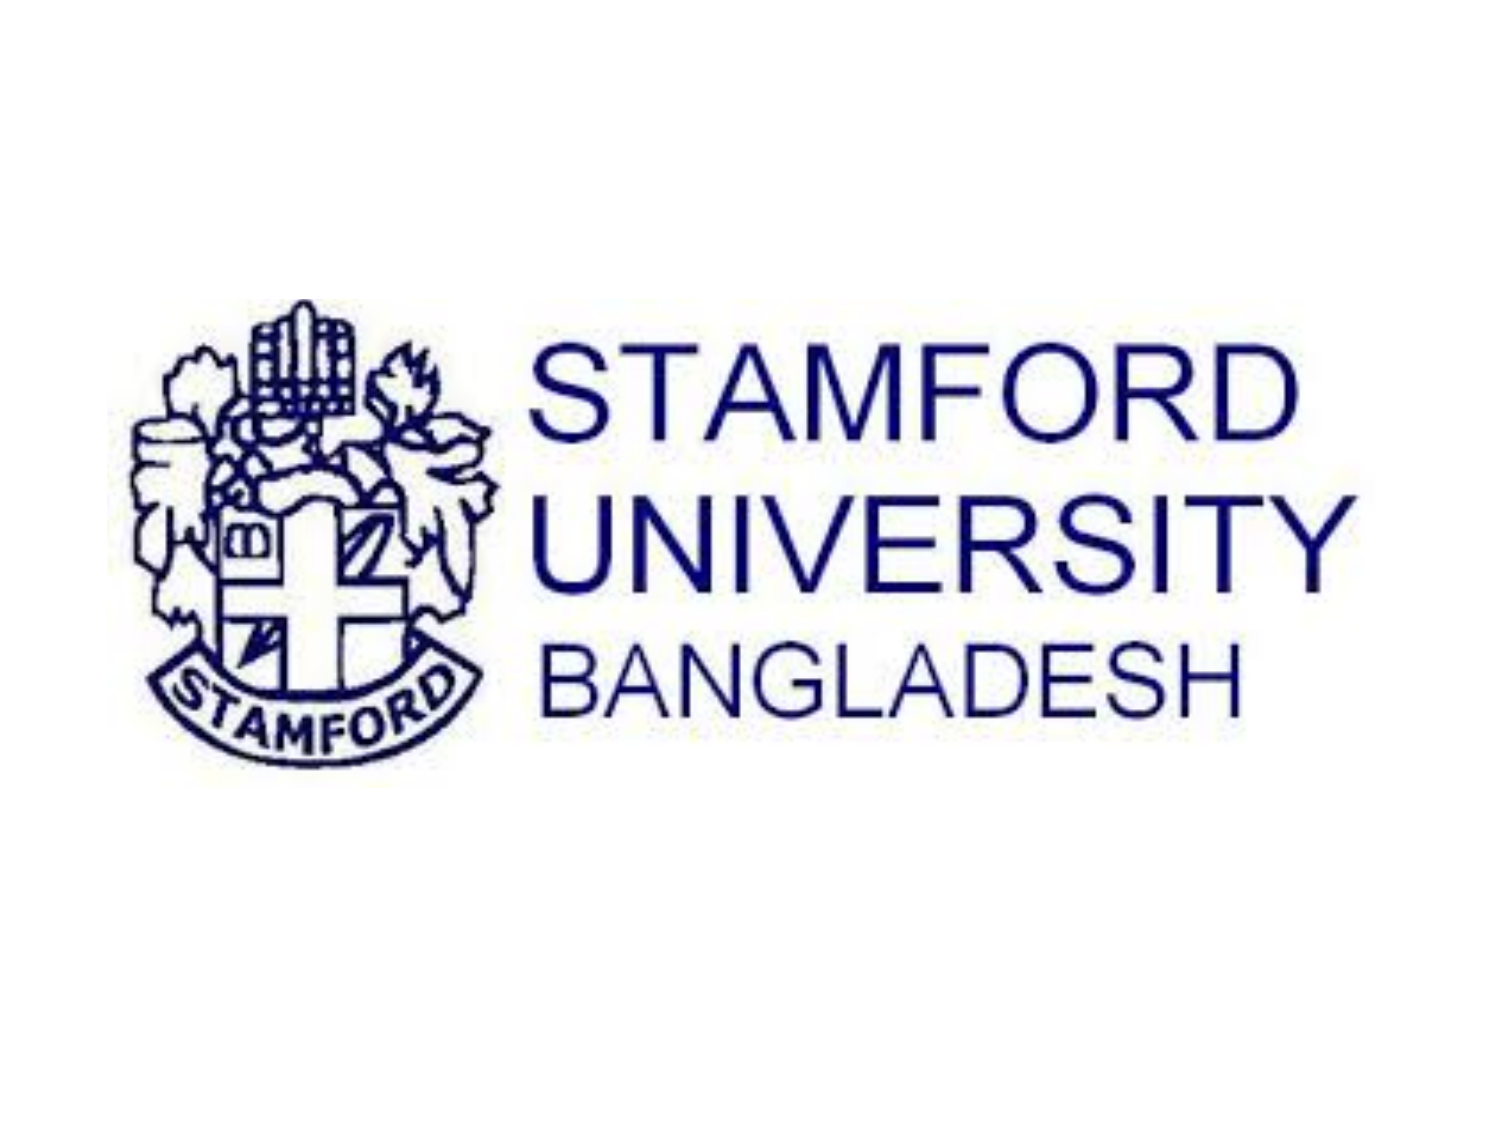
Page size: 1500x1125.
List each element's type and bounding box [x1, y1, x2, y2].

picture [107, 299, 1376, 788]
